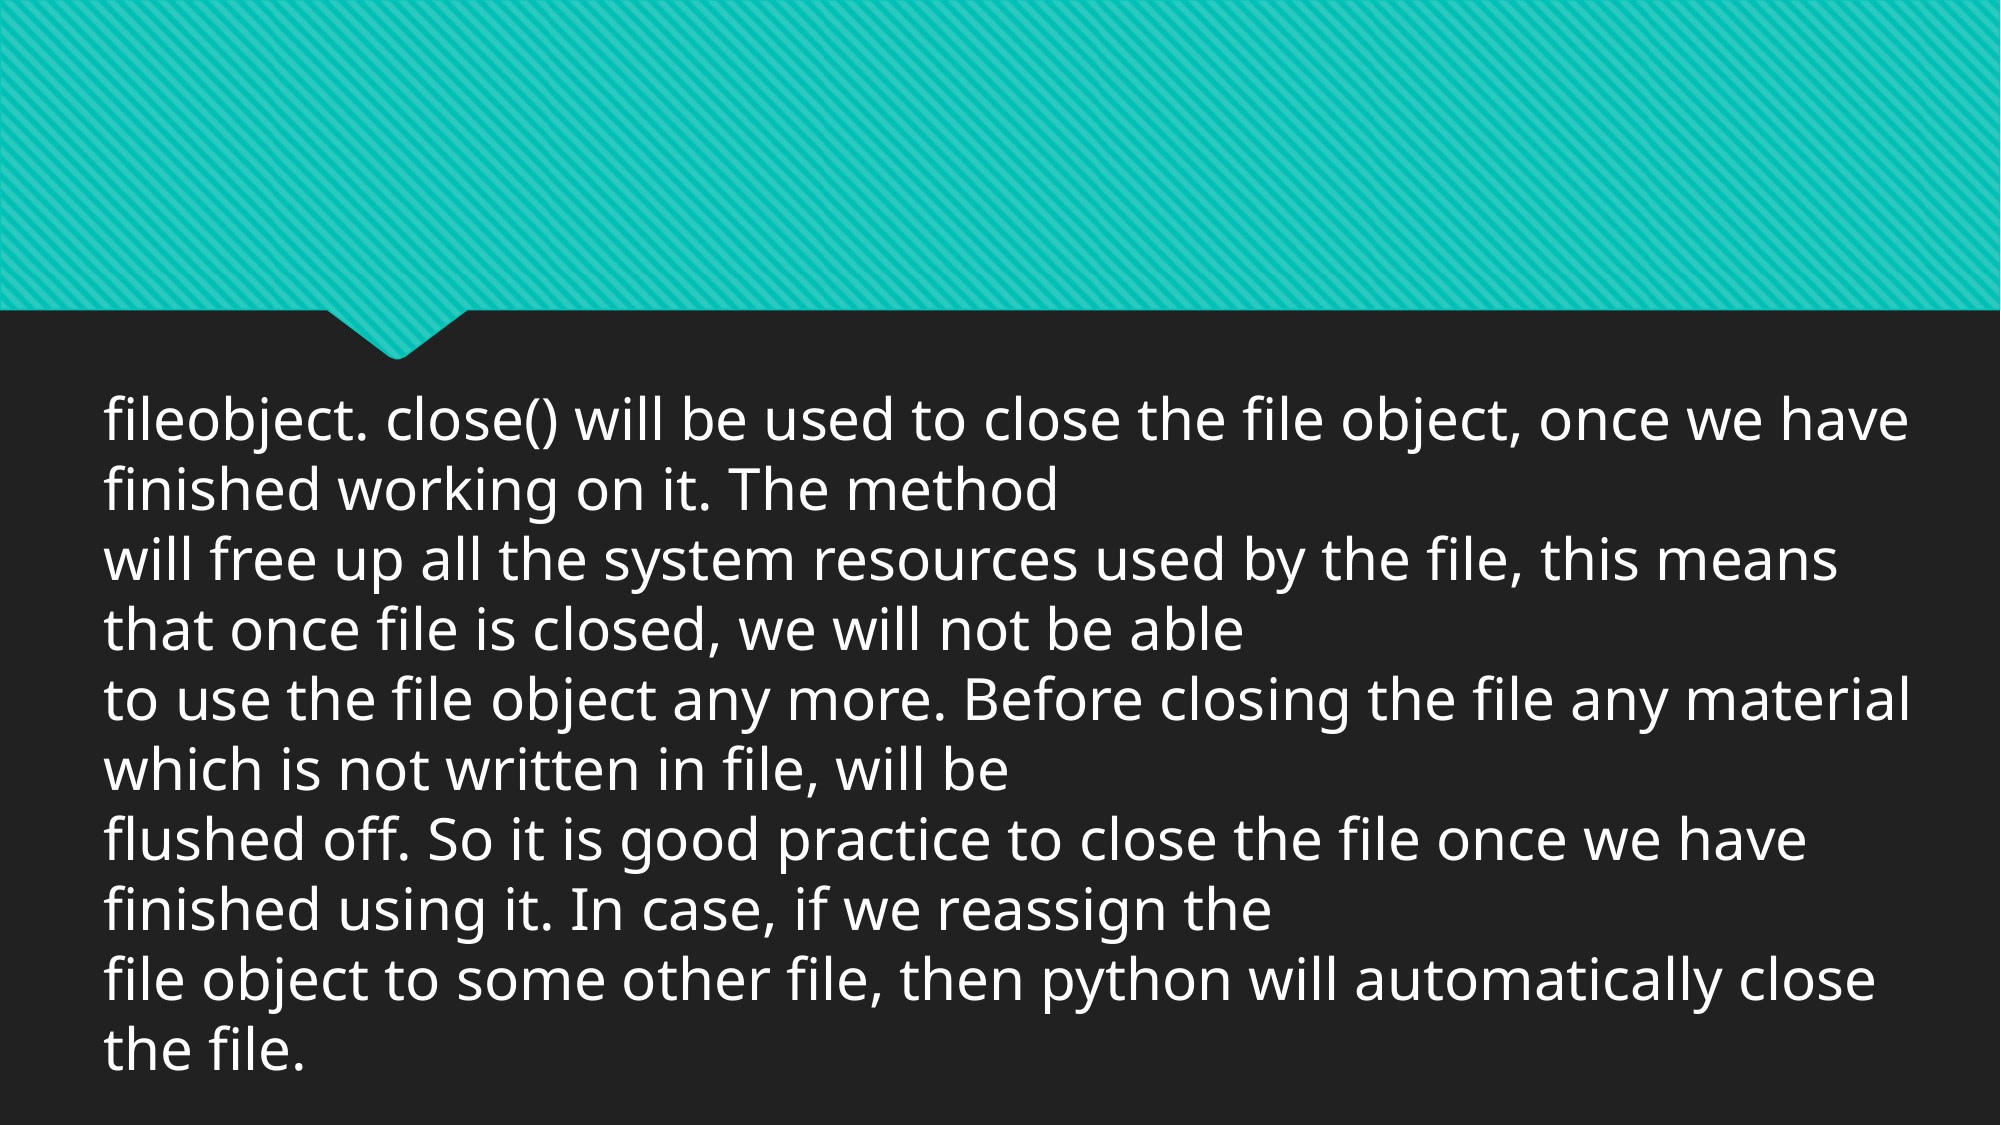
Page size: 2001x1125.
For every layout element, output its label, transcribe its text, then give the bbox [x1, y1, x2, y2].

text_box fileobject. close() will be used to close the file object, once we have finished working on it. The method will free up all the system resources used by the file, this means that once file is closed, we will not be able to use the file object any more. Before closing the file any material which is not written in file, will be flushed off. So it is good practice to close the file once we have finished using it. In case, if we reassign the file object to some other file, then python will automatically close the file. [88, 374, 1968, 1090]
